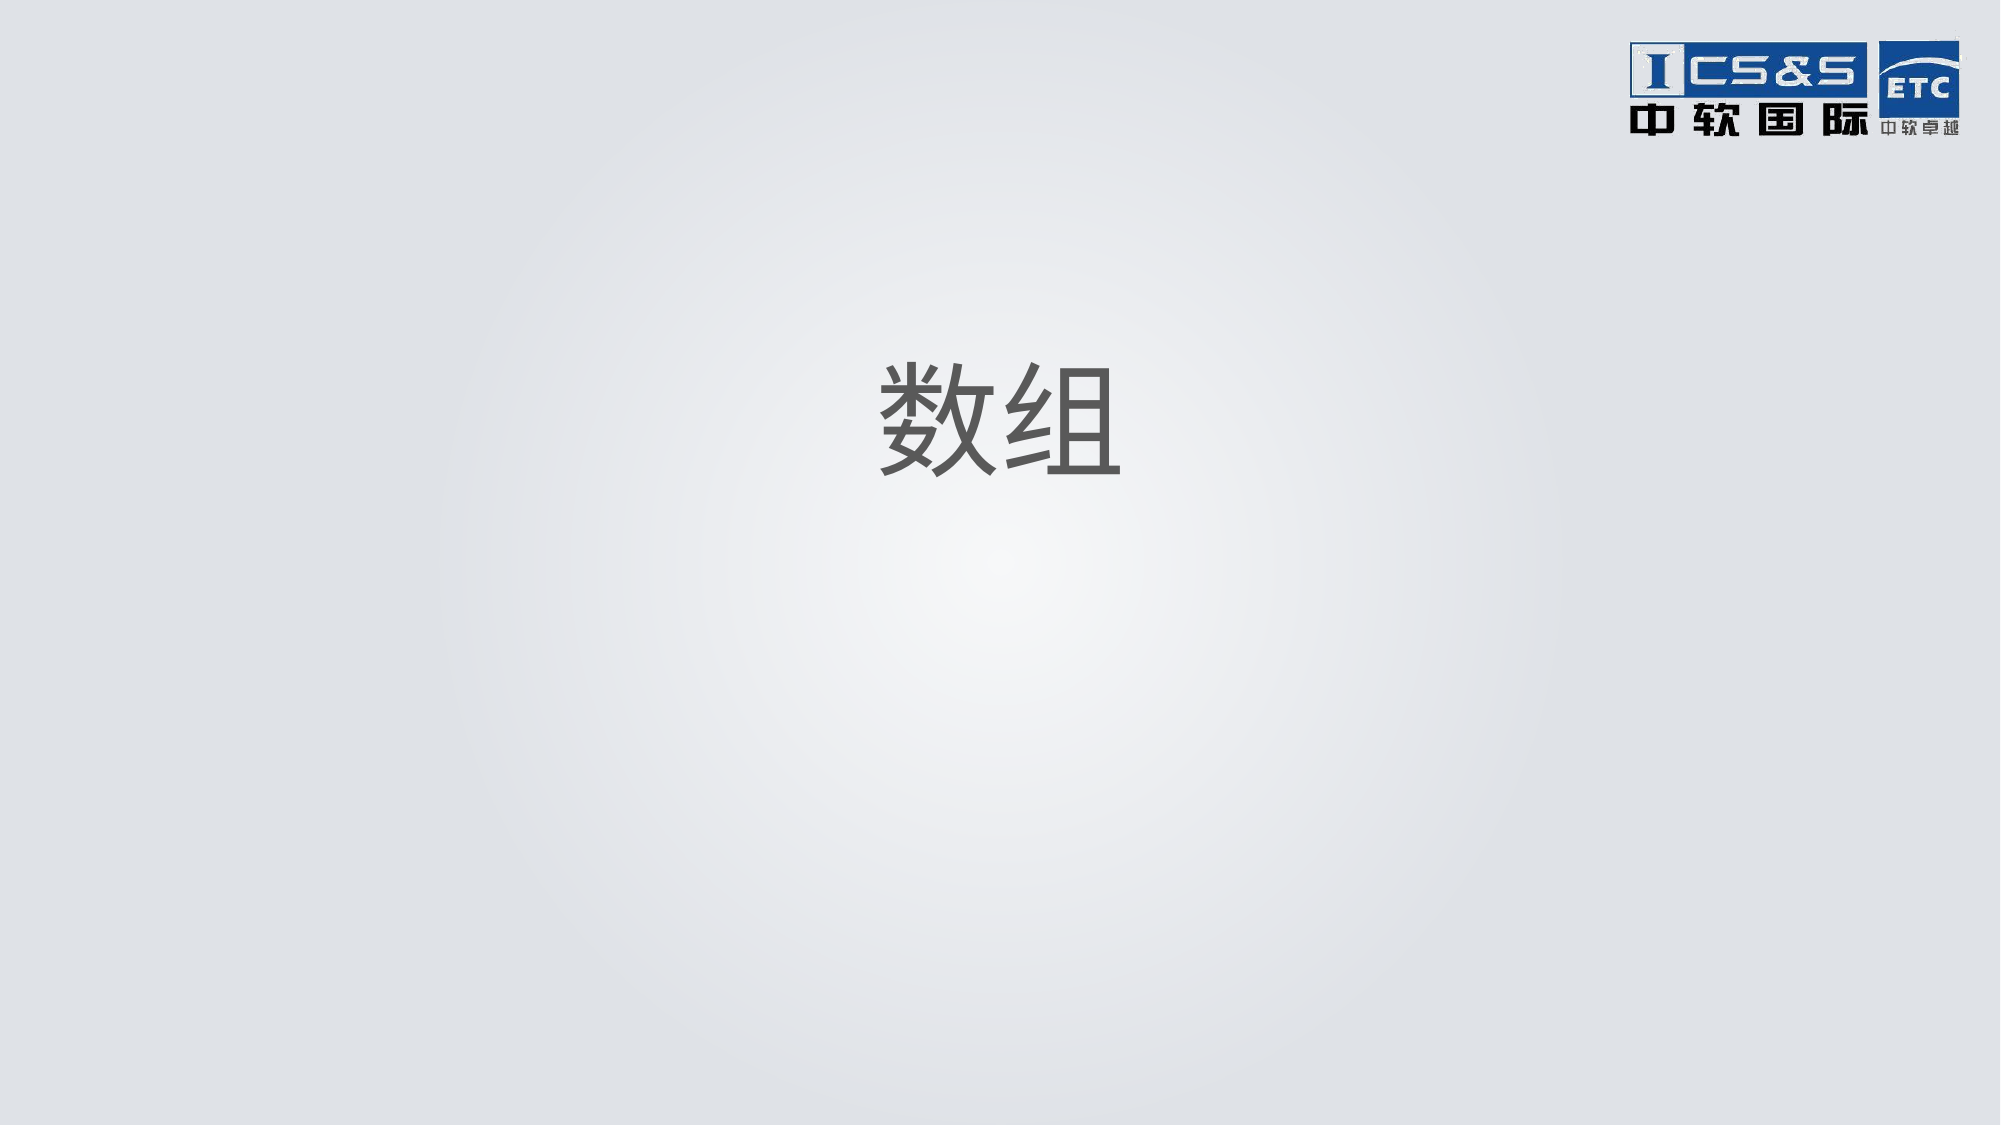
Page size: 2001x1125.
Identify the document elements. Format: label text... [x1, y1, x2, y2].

title 数组 [249, 231, 1750, 623]
picture [0, 0, 2001, 1125]
